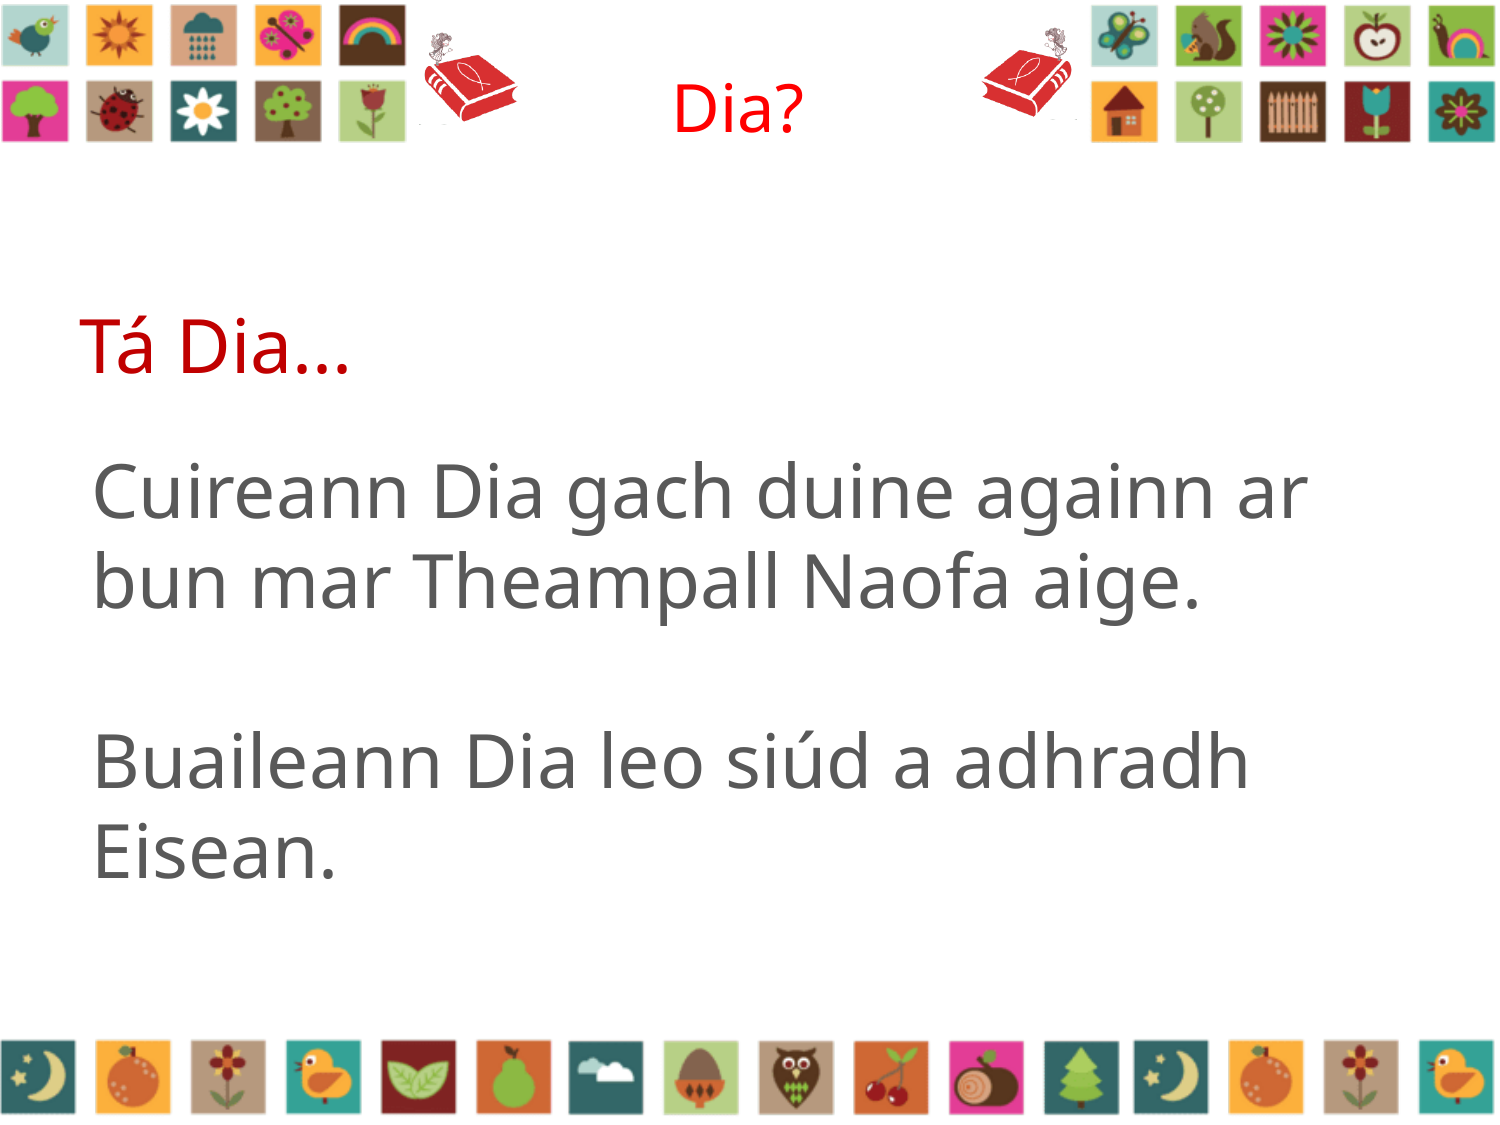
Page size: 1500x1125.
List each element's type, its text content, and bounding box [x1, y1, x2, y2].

picture [950, 3, 1500, 150]
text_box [0, 1028, 1500, 1118]
text_box Dia? [423, 58, 1071, 154]
text_box Tá Dia... [64, 290, 1412, 396]
picture [0, 3, 550, 150]
text_box Cuireann Dia gach duine againn ar bun mar Theampall Naofa aige. Buaileann Dia leo siúd a adhradh Eisean. [76, 436, 1424, 902]
